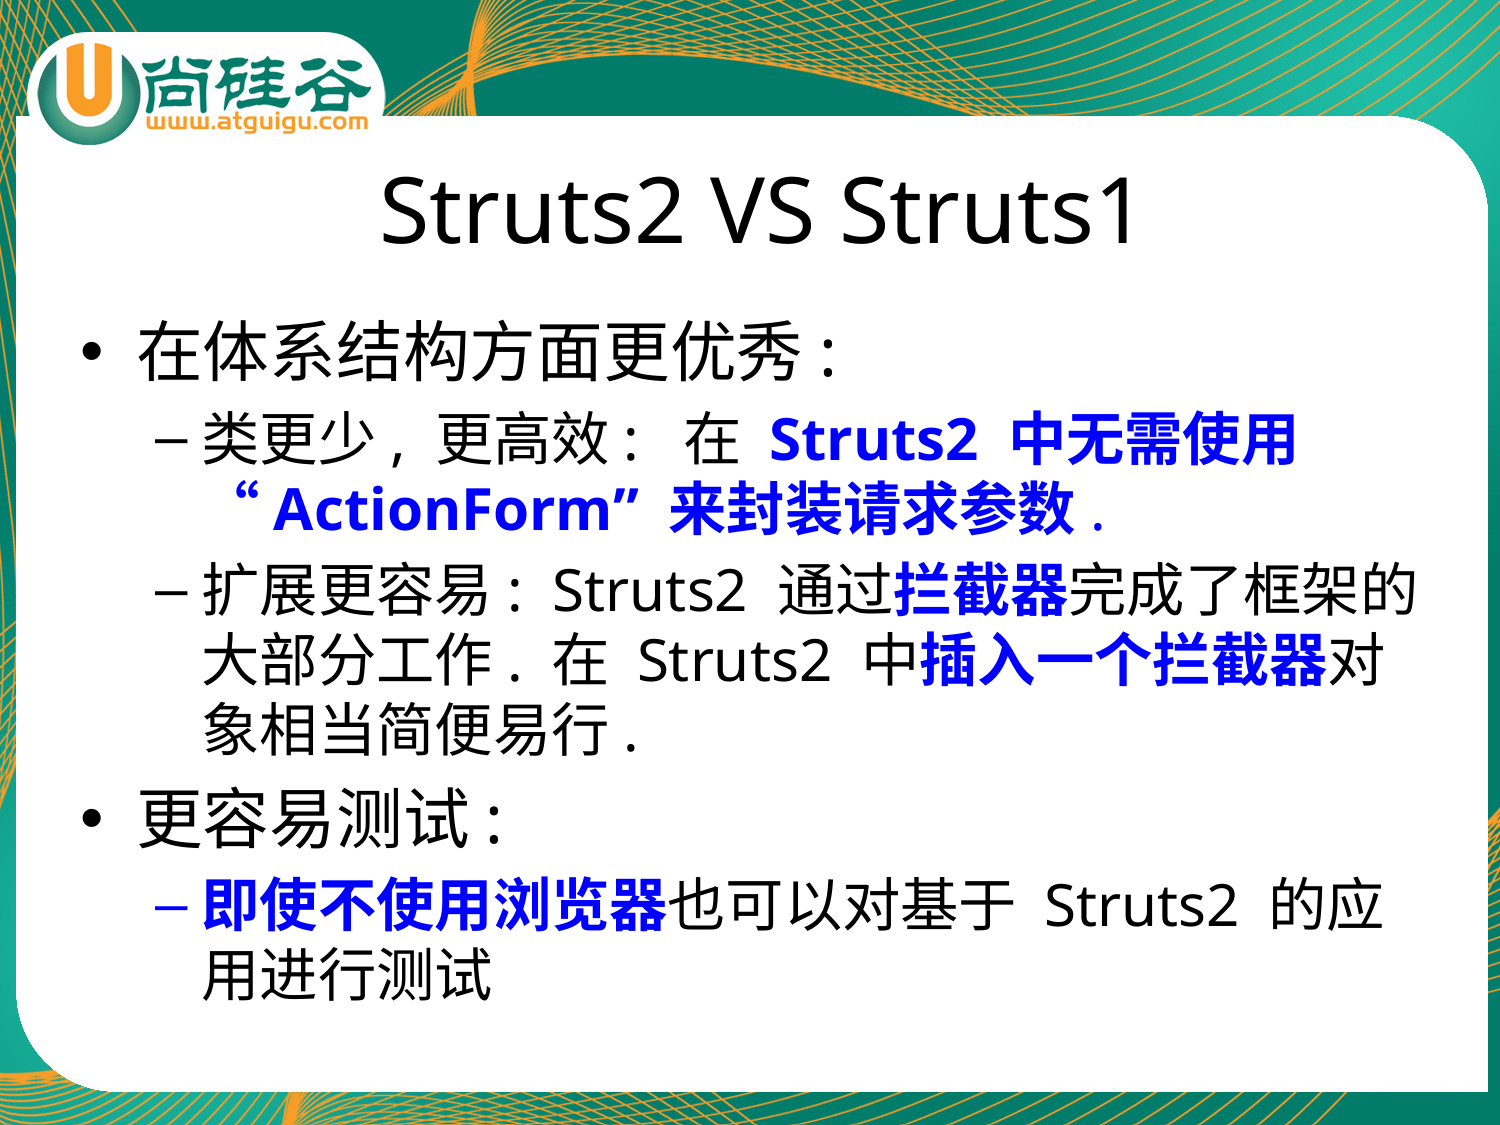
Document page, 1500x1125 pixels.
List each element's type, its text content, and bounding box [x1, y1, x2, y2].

list 在体系结构方面更优秀: 类更少, 更高效: 在 Struts2 中无需使用 “ActionForm” 来封装请求参数. 扩展更容易: Struts2 通过拦截器完成了框架的大部分工作. 在 Struts2 中插入一个拦截器对象相当简便易行. 更容易测试: 即使不使用浏览器也可以对基于 Struts2 的应用进行测试 [64, 302, 1436, 1046]
picture [0, 0, 1500, 1125]
title Struts2 VS Struts1 [88, 113, 1439, 302]
